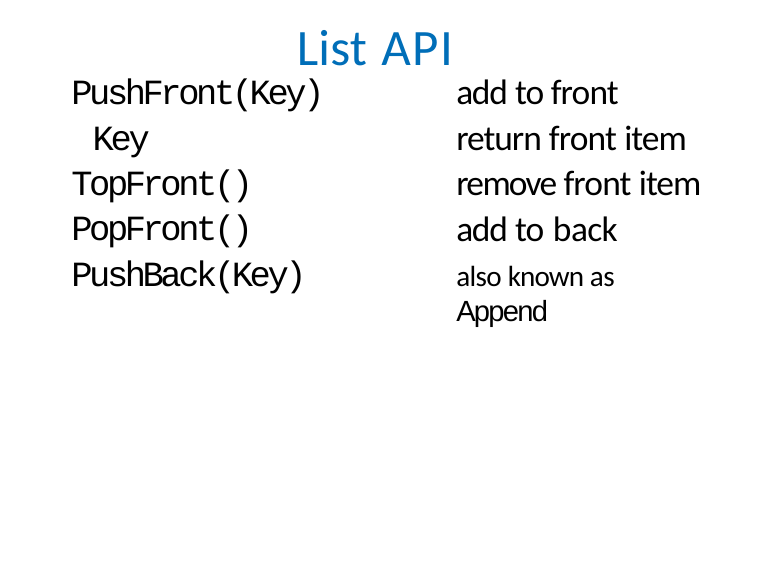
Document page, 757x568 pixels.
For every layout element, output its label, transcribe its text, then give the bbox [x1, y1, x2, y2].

text_box PushFront(Key) Key TopFront() PopFront() PushBack(Key) [69, 64, 326, 294]
title List API [294, 11, 461, 110]
text_box add to front return front item remove front item add to back also known as Append [454, 64, 725, 328]
